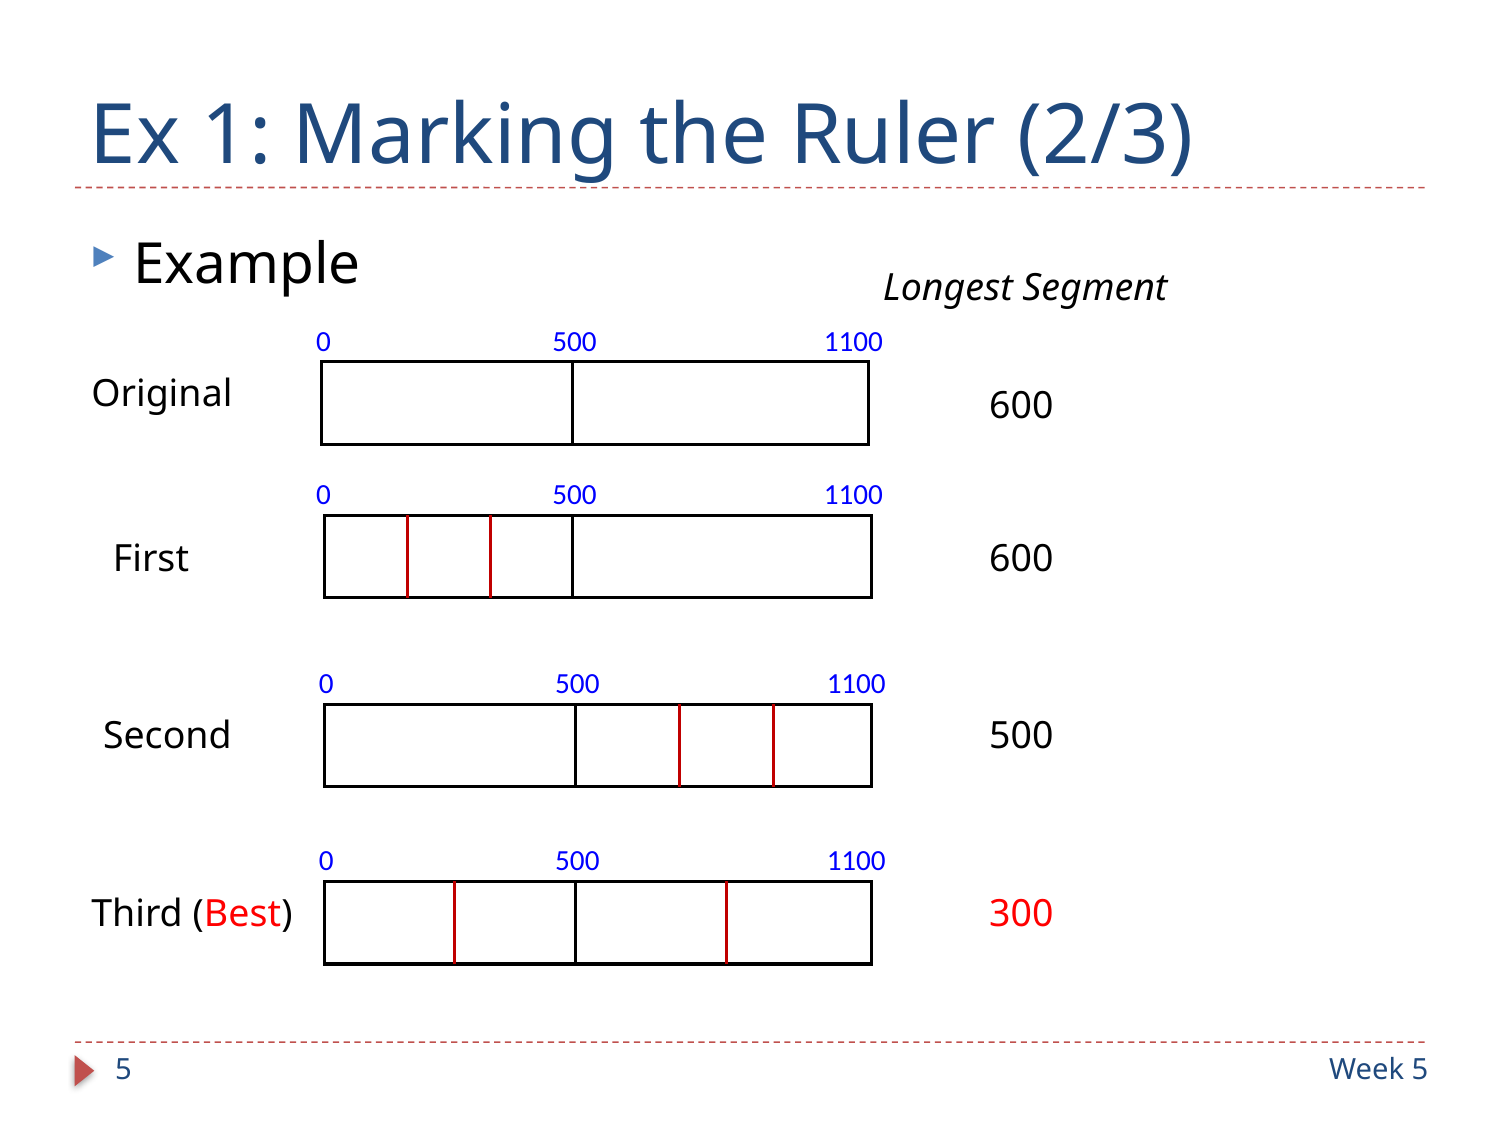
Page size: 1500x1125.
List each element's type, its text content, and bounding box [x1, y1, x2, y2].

list Example [75, 219, 1425, 303]
text_box Longest Segment [868, 255, 1211, 315]
text_box First [88, 527, 295, 587]
text_box 300 [974, 881, 1128, 942]
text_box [300, 314, 904, 445]
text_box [300, 467, 904, 599]
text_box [303, 833, 907, 965]
text_box 600 [974, 527, 1105, 587]
text_box Second [88, 704, 297, 764]
title Ex 1: Marking the Ruler (2/3) [75, 24, 1425, 188]
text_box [303, 656, 907, 788]
text_box Original [76, 361, 290, 422]
slide_number 5 [100, 1042, 426, 1103]
text_box Third (Best) [76, 881, 297, 942]
text_box 600 [974, 373, 1117, 434]
footer Week 5 [868, 1042, 1444, 1103]
text_box 500 [974, 704, 1105, 764]
